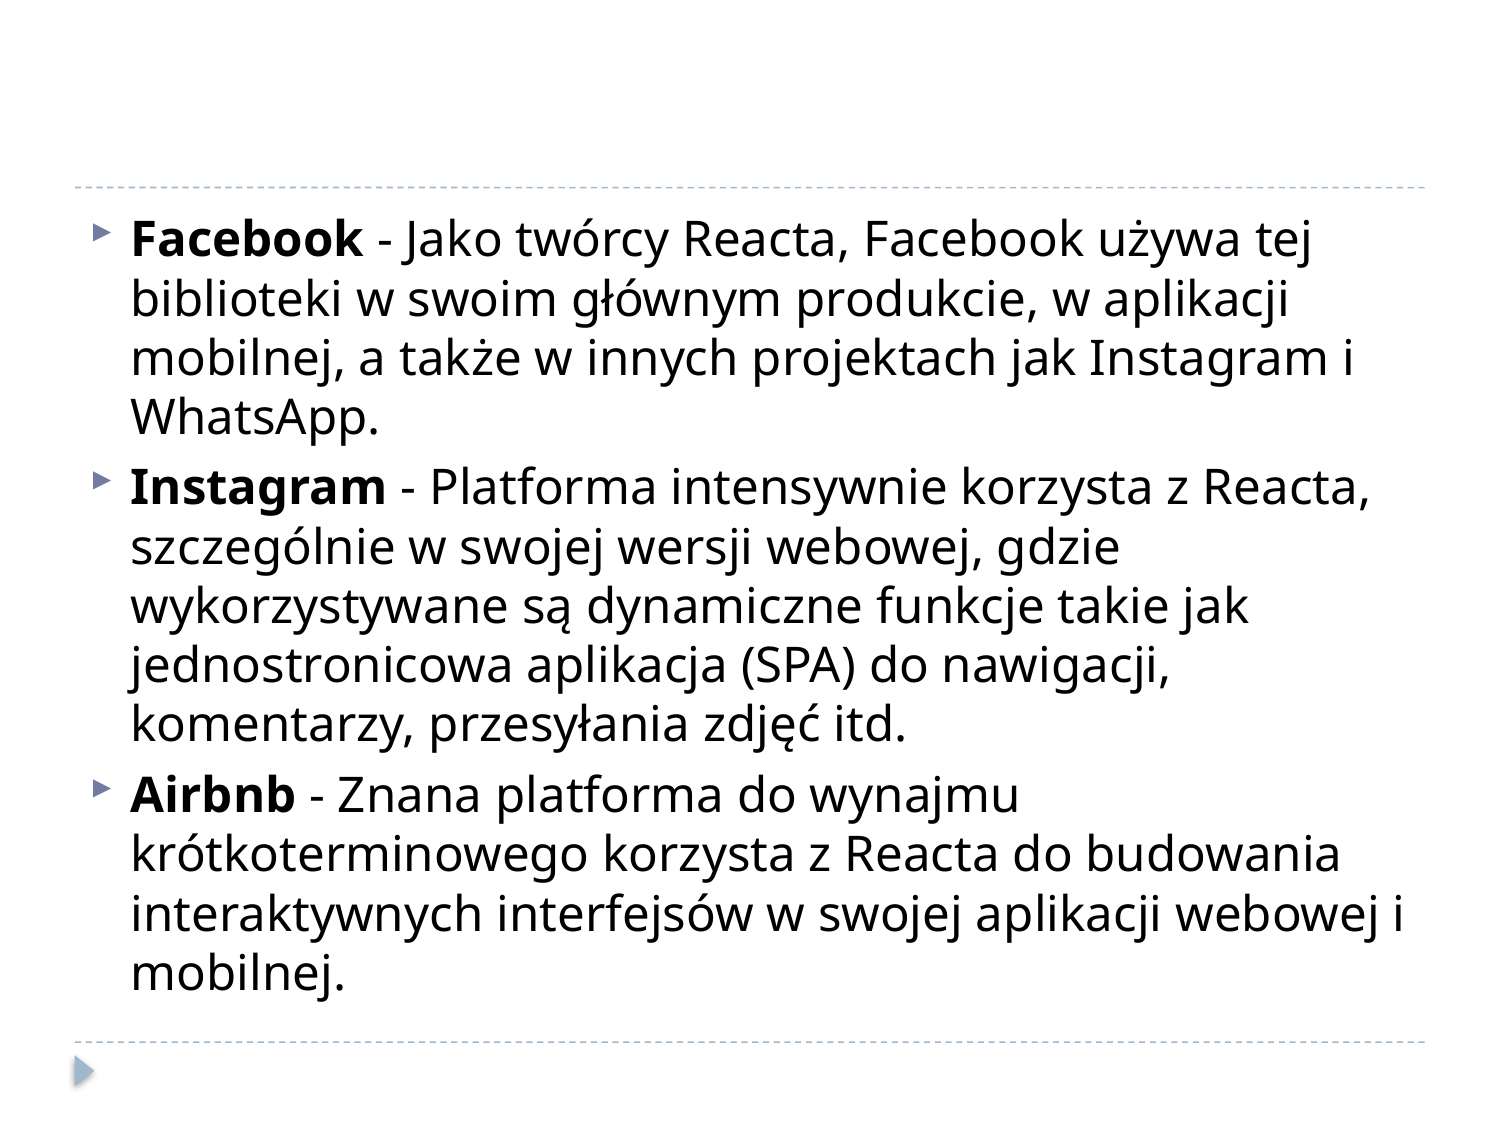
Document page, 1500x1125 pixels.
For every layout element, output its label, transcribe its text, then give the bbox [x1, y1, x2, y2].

list Facebook - Jako twórcy Reacta, Facebook używa tej biblioteki w swoim głównym produkcie, w aplikacji mobilnej, a także w innych projektach jak Instagram i WhatsApp. Instagram - Platforma intensywnie korzysta z Reacta, szczególnie w swojej wersji webowej, gdzie wykorzystywane są dynamiczne funkcje takie jak jednostronicowa aplikacja (SPA) do nawigacji, komentarzy, przesyłania zdjęć itd. Airbnb - Znana platforma do wynajmu krótkoterminowego korzysta z Reacta do budowania interaktywnych interfejsów w swojej aplikacji webowej i mobilnej. [75, 200, 1425, 1010]
